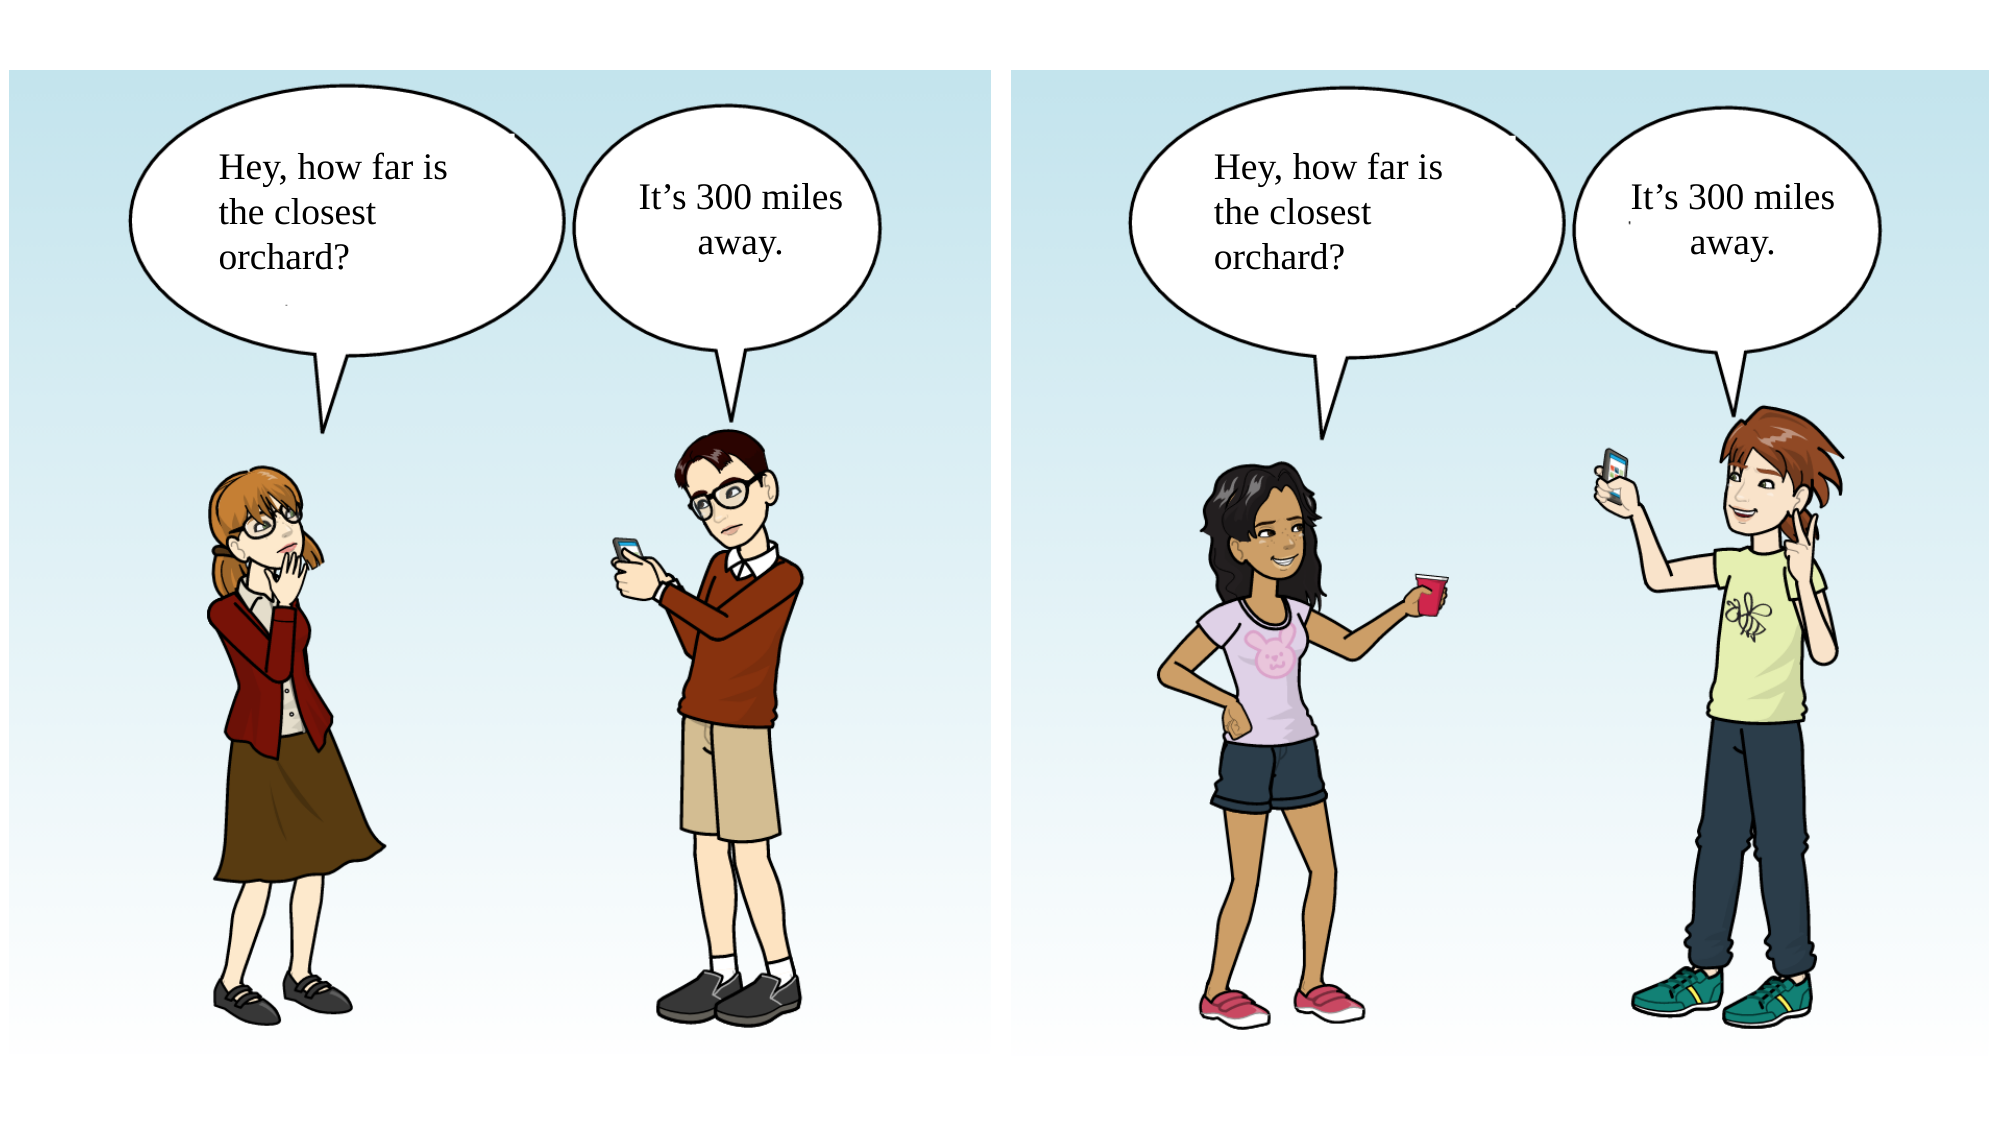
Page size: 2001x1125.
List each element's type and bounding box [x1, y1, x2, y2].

text_box [9, 70, 991, 1055]
text_box [1011, 70, 1989, 1057]
